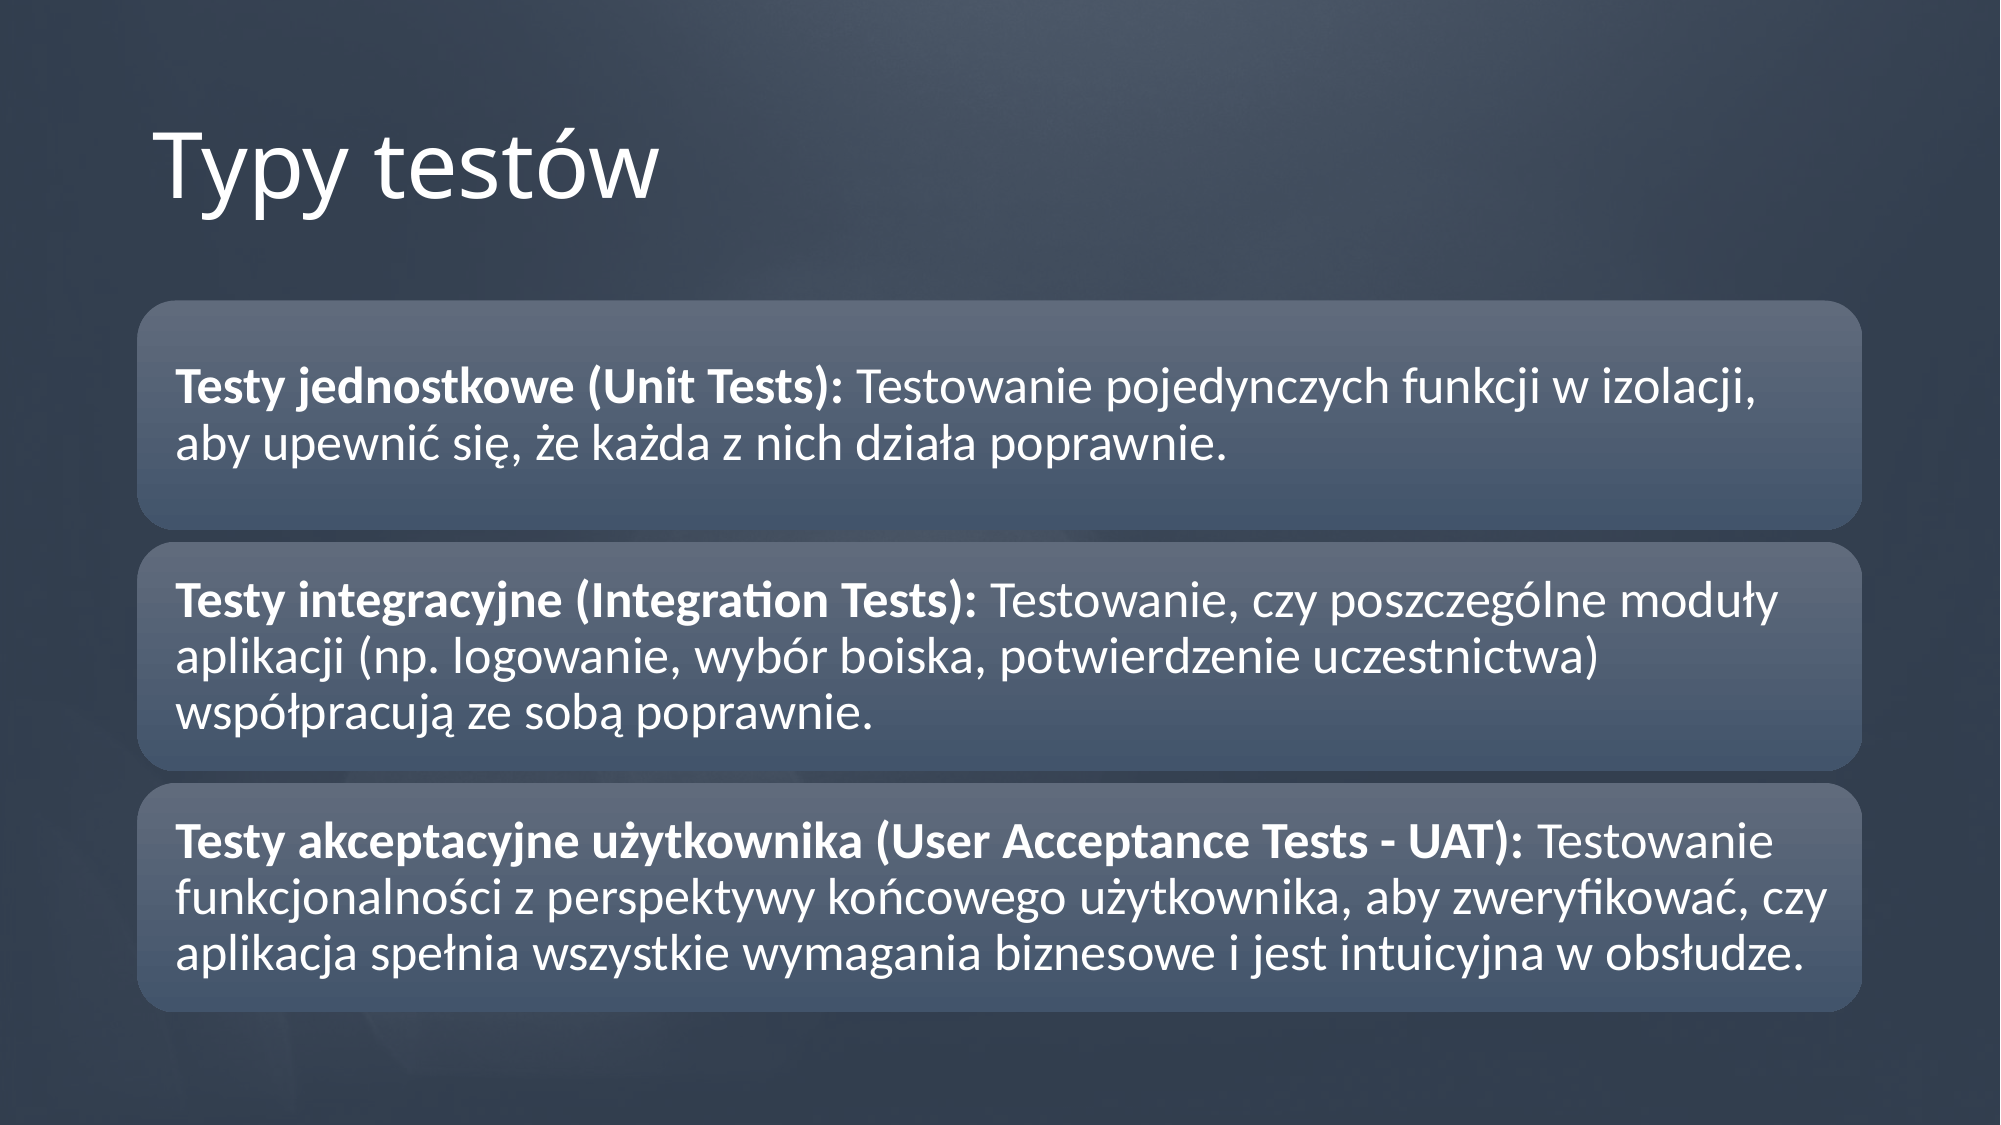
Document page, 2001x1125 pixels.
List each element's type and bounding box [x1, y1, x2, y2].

picture [0, 0, 2000, 1125]
list [137, 299, 1863, 1014]
